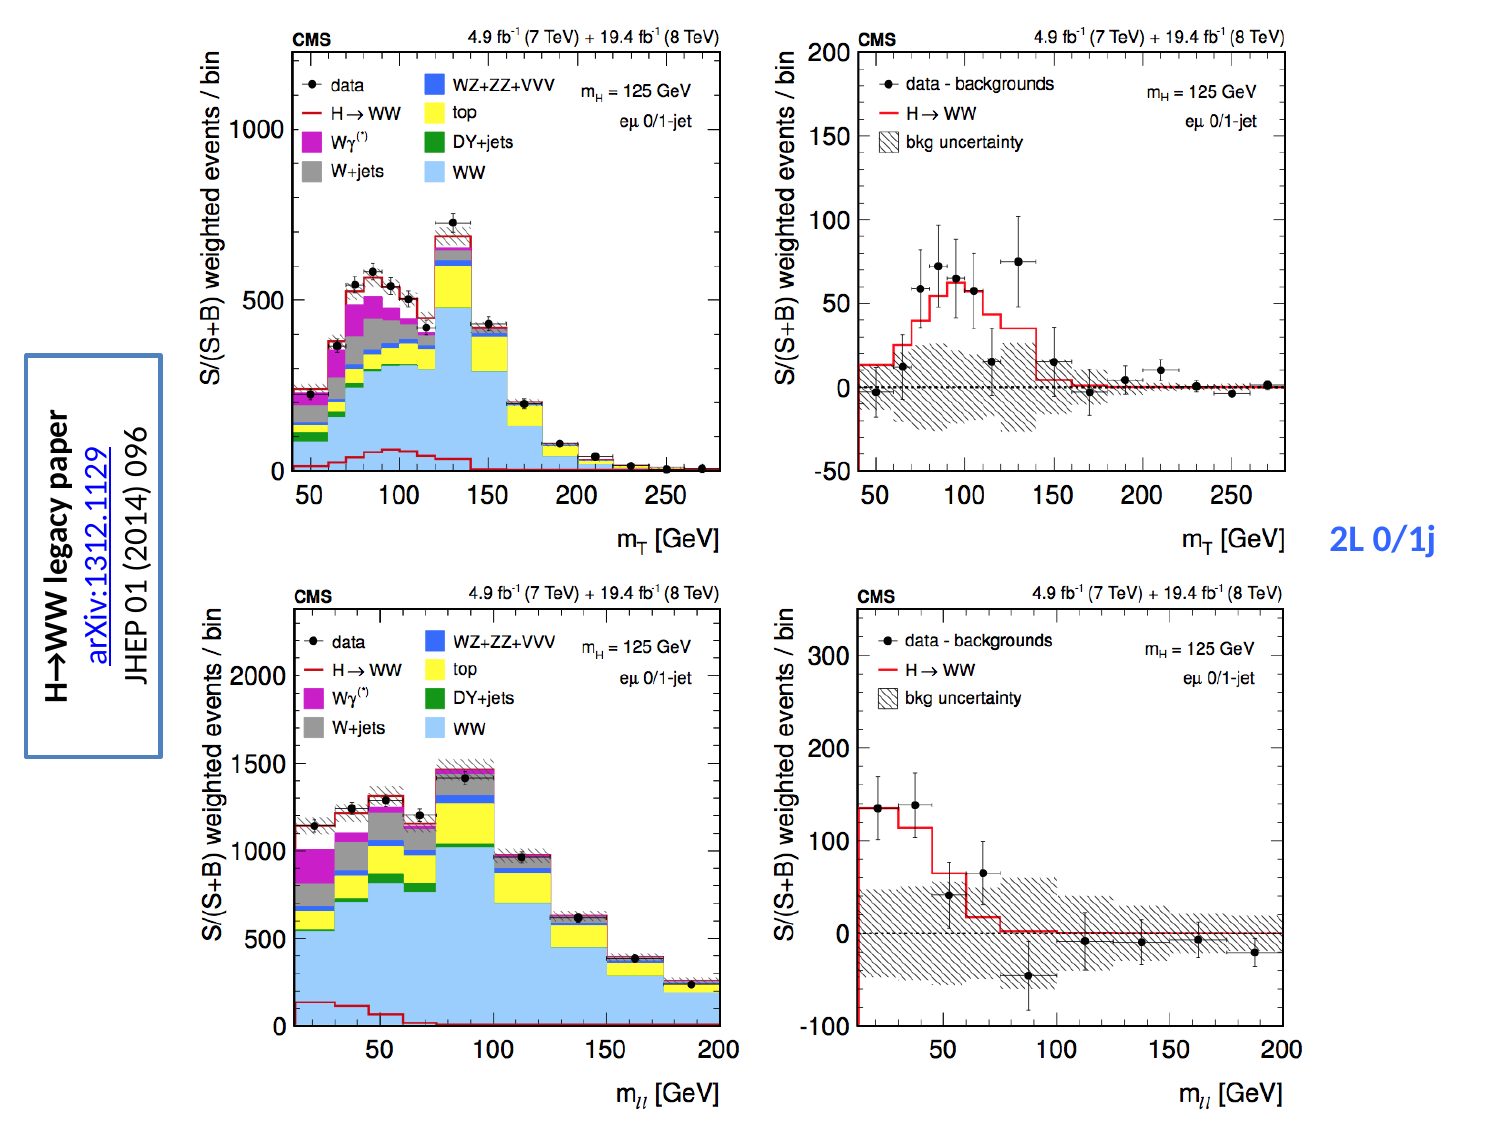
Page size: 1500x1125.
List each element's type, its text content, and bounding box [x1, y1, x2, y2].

text_box H→WW legacy paper arXiv:1312.1129 JHEP 01 (2014) 096 [24, 353, 161, 759]
picture [146, 11, 1356, 1123]
text_box 2L 0/1j [1360, 506, 1452, 567]
